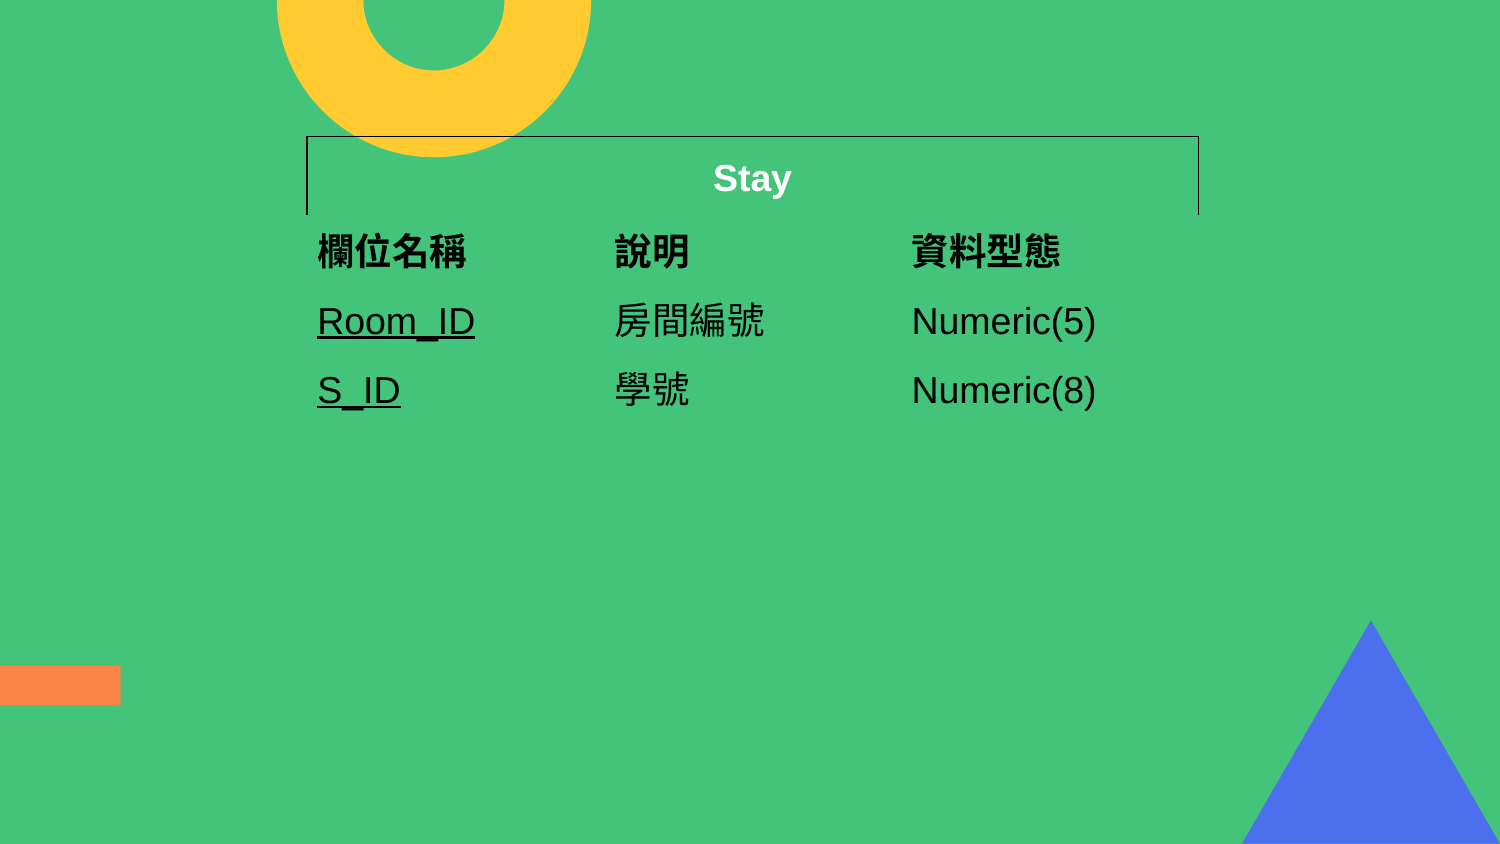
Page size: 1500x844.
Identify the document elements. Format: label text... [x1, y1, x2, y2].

table_cell 資料型態 [901, 215, 1198, 284]
table_cell 學號 [604, 353, 901, 422]
table_cell 欄位名稱 [307, 215, 604, 284]
table_cell 房間編號 [604, 284, 901, 353]
table_cell Numeric(5) [901, 284, 1198, 353]
table_cell 說明 [604, 215, 901, 284]
table_cell Room_ID [307, 284, 604, 353]
table_header Stay [308, 137, 1198, 215]
table_cell Numeric(8) [901, 353, 1198, 422]
table_cell S_ID [307, 353, 604, 422]
